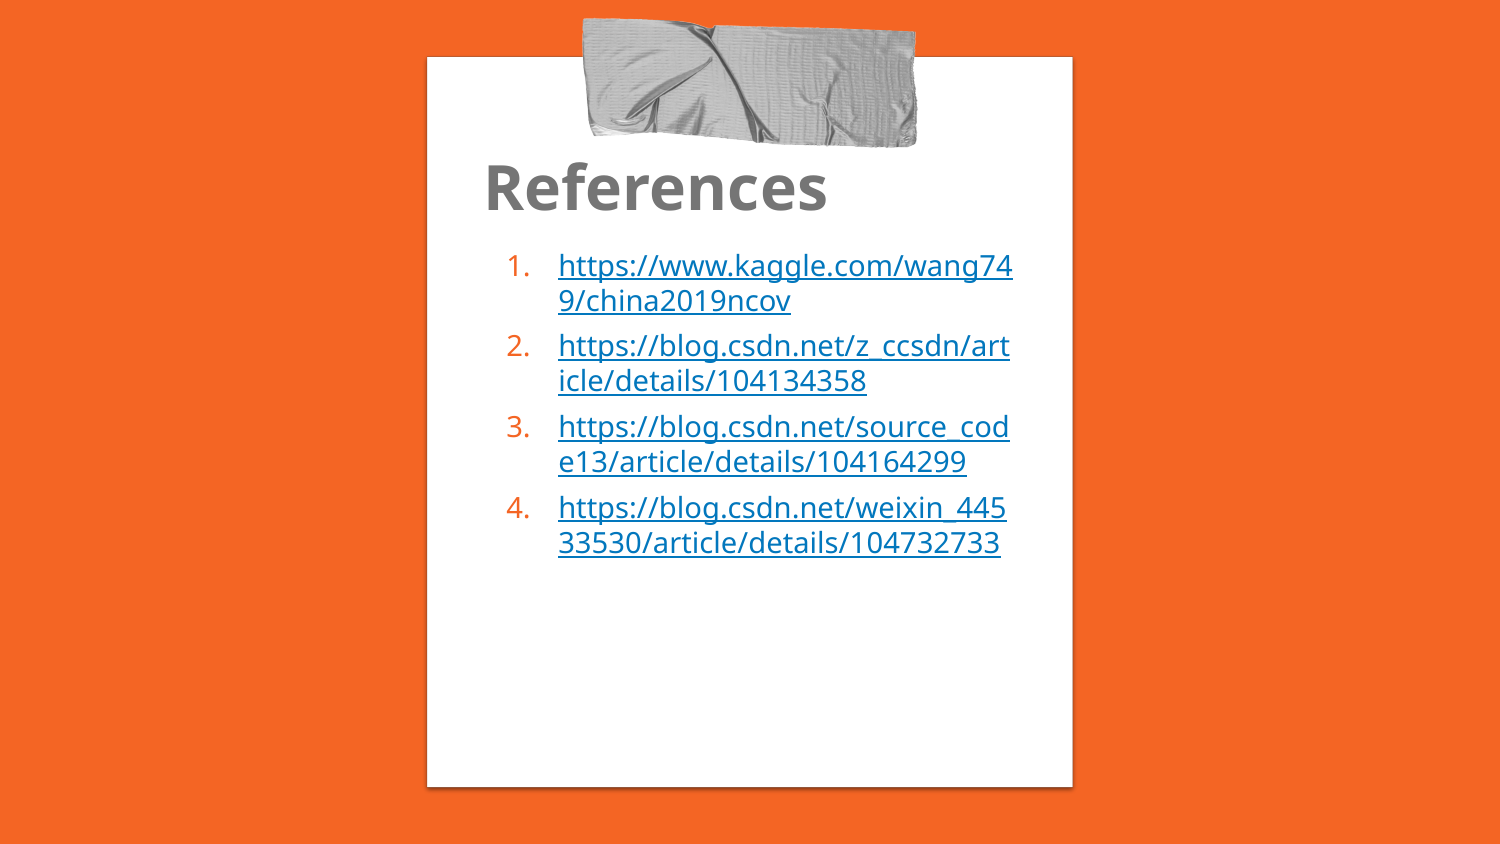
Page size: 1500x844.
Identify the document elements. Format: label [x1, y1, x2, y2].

picture [400, 16, 1100, 818]
